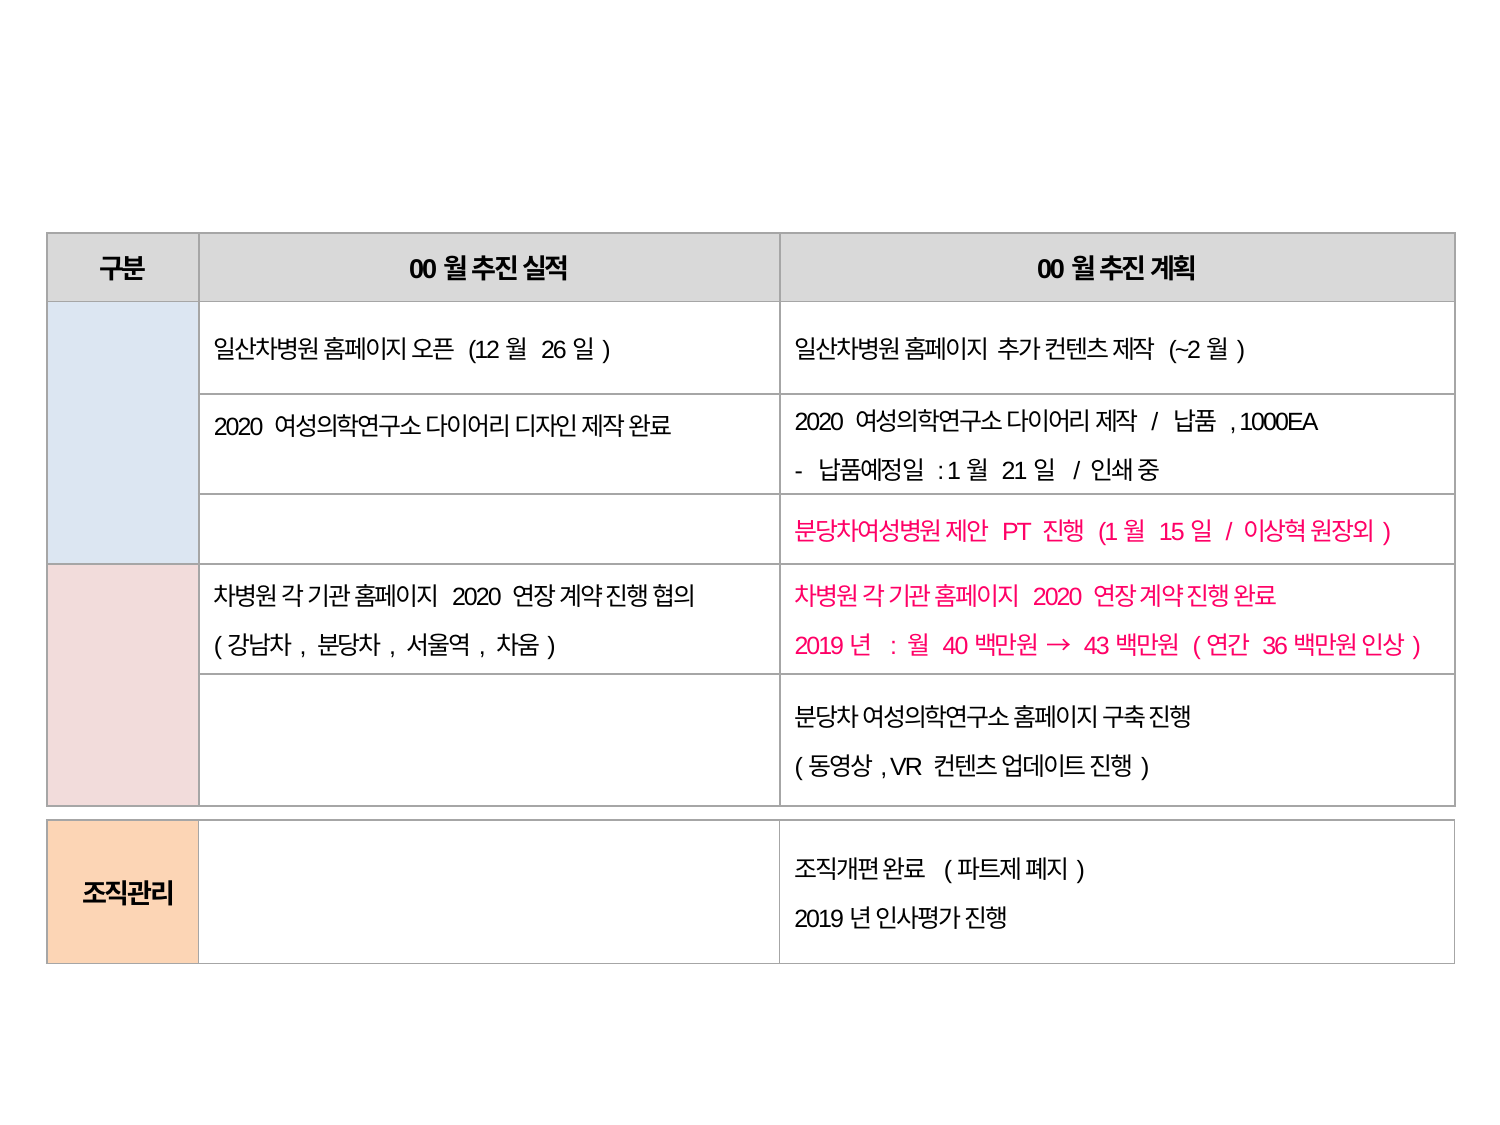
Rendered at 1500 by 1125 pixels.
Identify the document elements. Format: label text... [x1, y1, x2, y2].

table_header 00월 추진 계획 [781, 234, 1454, 301]
table_cell 차병원 각 기관 홈페이지 2020 연장 계약 진행 협의 (강남차, 분당차, 서울역, 차움) [200, 565, 779, 673]
table_header 00월 추진 실적 [200, 234, 779, 301]
table_header [199, 821, 779, 963]
table_cell [48, 565, 198, 805]
table_header 구분 [48, 234, 198, 301]
table_cell 2020 여성의학연구소 다이어리 디자인 제작 완료 [200, 395, 779, 493]
table_cell [200, 495, 779, 563]
table_cell 2020 여성의학연구소 다이어리 제작 / 납품 , 1000EA - 납품예정일 : 1월 21일 / 인쇄 중 [781, 395, 1454, 493]
table_header 조직관리 [48, 821, 198, 963]
table_cell 분당차 여성의학연구소 홈페이지 구축 진행 (동영상, VR 컨텐츠 업데이트 진행) [781, 675, 1454, 805]
table_cell 일산차병원 홈페이지 오픈 (12월 26일) [200, 302, 779, 393]
table_cell 분당차여성병원 제안 PT 진행 (1월 15일 / 이상혁 원장외) [781, 495, 1454, 563]
table_header 조직개편 완료 (파트제 폐지) 2019년 인사평가 진행 [780, 821, 1454, 963]
table_cell 일산차병원 홈페이지 추가 컨텐츠 제작 (~2월) [781, 302, 1454, 393]
table_cell [200, 675, 779, 805]
table_cell 차병원 각 기관 홈페이지 2020 연장 계약 진행 완료 2019년 : 월 40백만원 → 43백만원 (연간 36백만원 인상) [781, 565, 1454, 673]
table_cell [48, 302, 198, 563]
